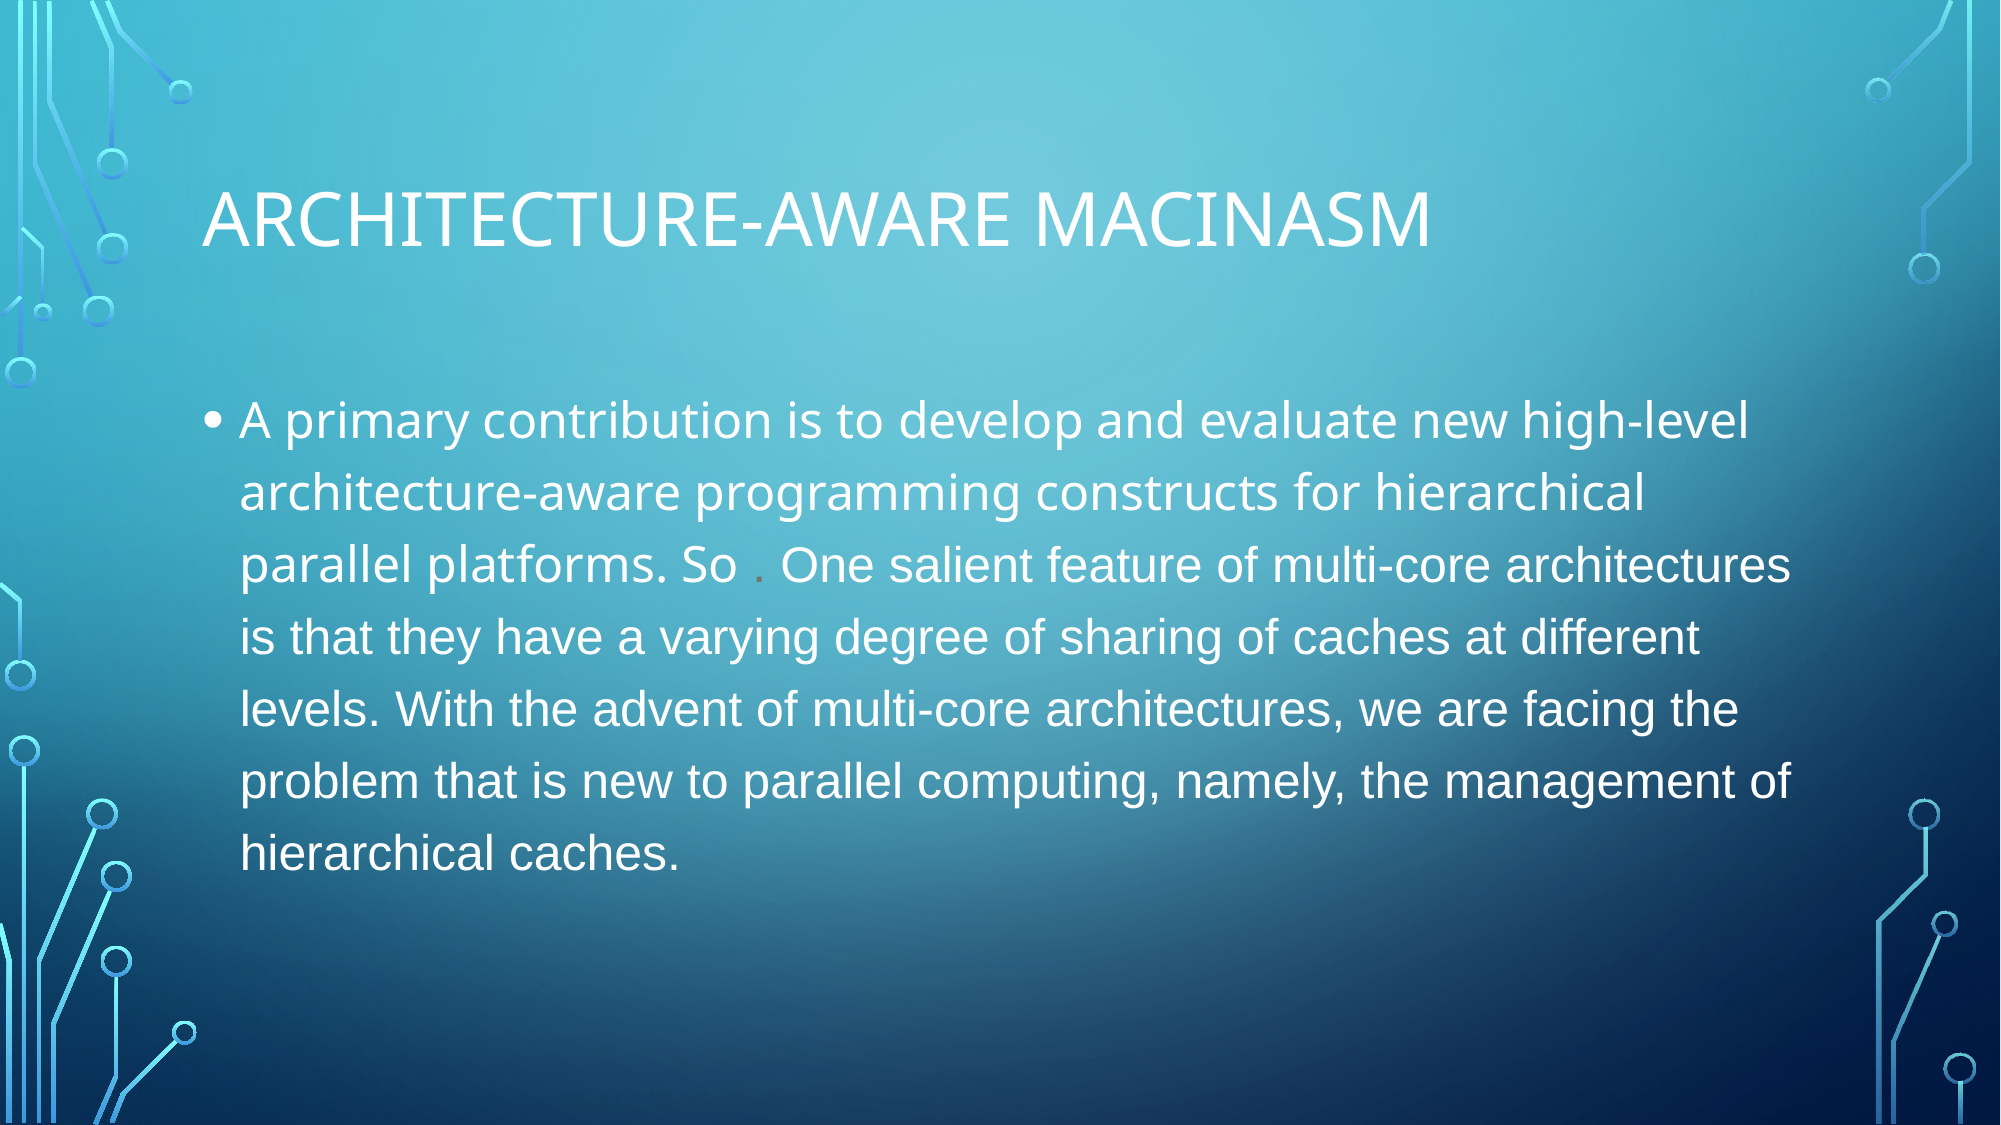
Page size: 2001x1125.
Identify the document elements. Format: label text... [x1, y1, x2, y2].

title architecture-aware macinasm [187, 101, 1813, 344]
list A primary contribution is to develop and evaluate new high-level architecture-aware programming constructs for hierarchical parallel platforms. So . One salient feature of multi-core architectures is that they have a varying degree of sharing of caches at different levels. With the advent of multi-core architectures, we are facing the problem that is new to parallel computing, namely, the management of hierarchical caches. [187, 369, 1813, 950]
